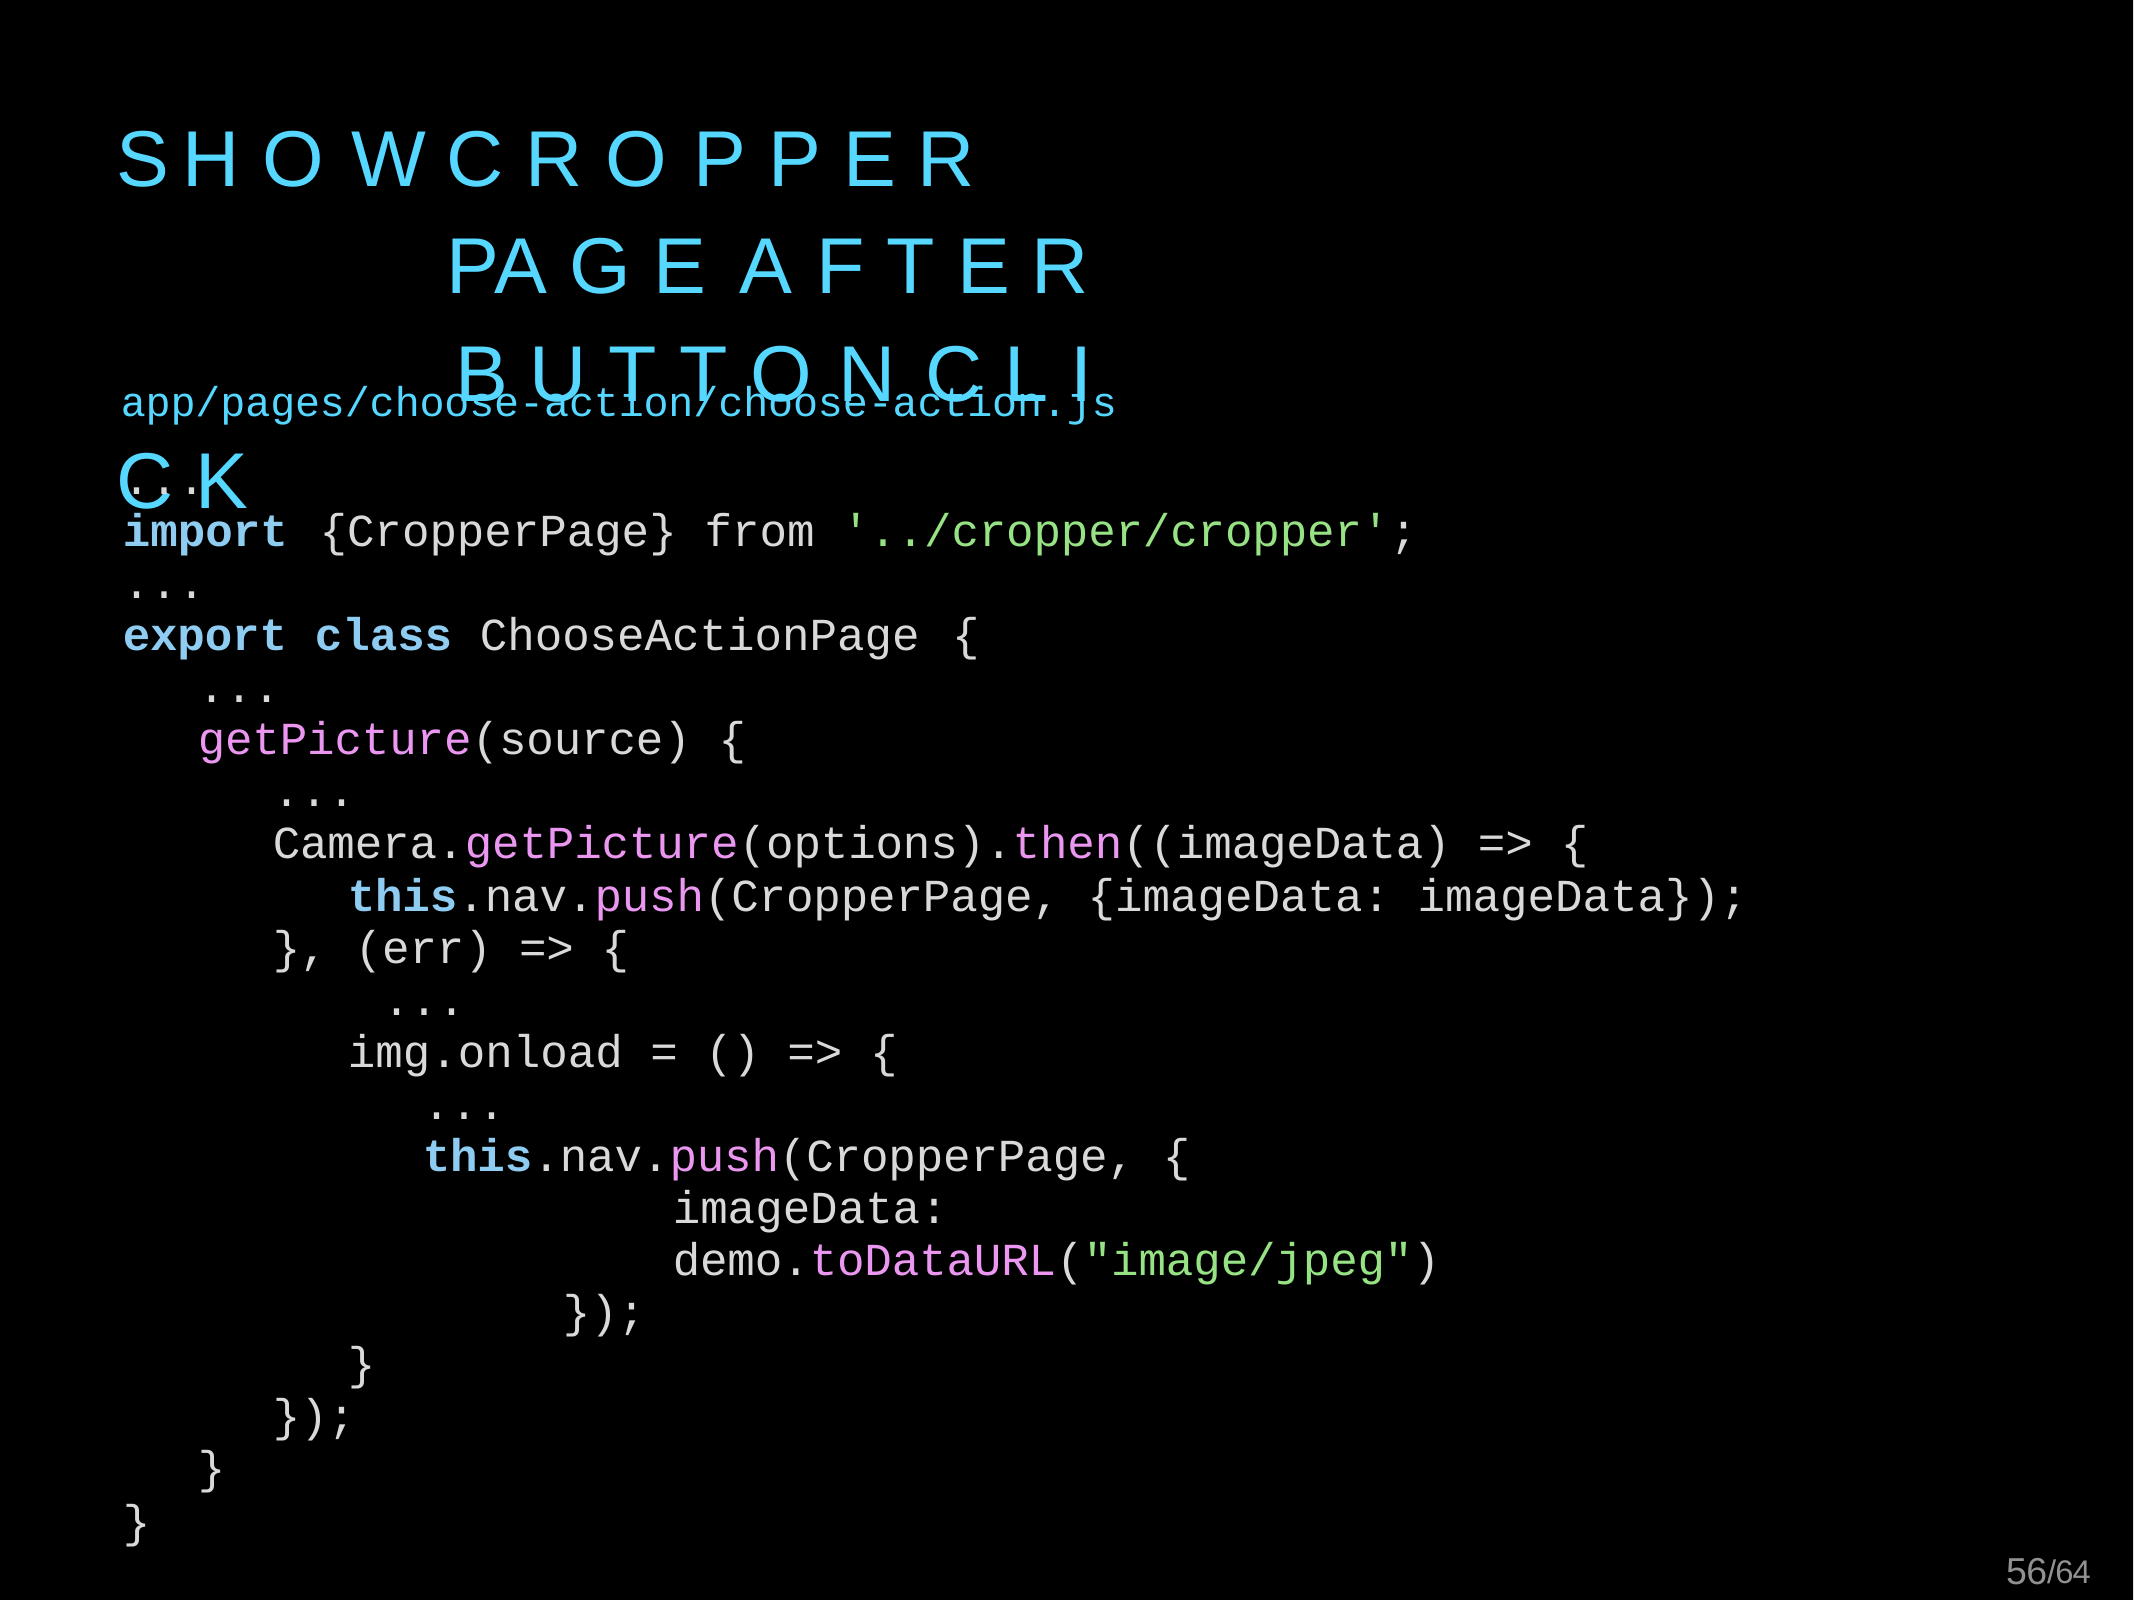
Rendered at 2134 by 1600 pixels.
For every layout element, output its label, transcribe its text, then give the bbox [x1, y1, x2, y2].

title S H O W C R O P P E R PA G E A F T E R B U T T O N C L I C K [114, 93, 1168, 525]
text_box app/pages/choose-action/choose-action.js ... import {CropperPage} from '../cropper/cropper'; ... export class ChooseActionPage { ... getPicture(source) { ... Camera.getPicture(options).then((imageData) => { this.nav.push(CropperPage, {imageData: imageData}); }, (err) => { ... img.onload = () => { ... this.nav.push(CropperPage, { imageData: demo.toDataURL("image/jpeg") }); } }); } } [118, 350, 1753, 1547]
slide_number 51/64 [2001, 1524, 2101, 1600]
